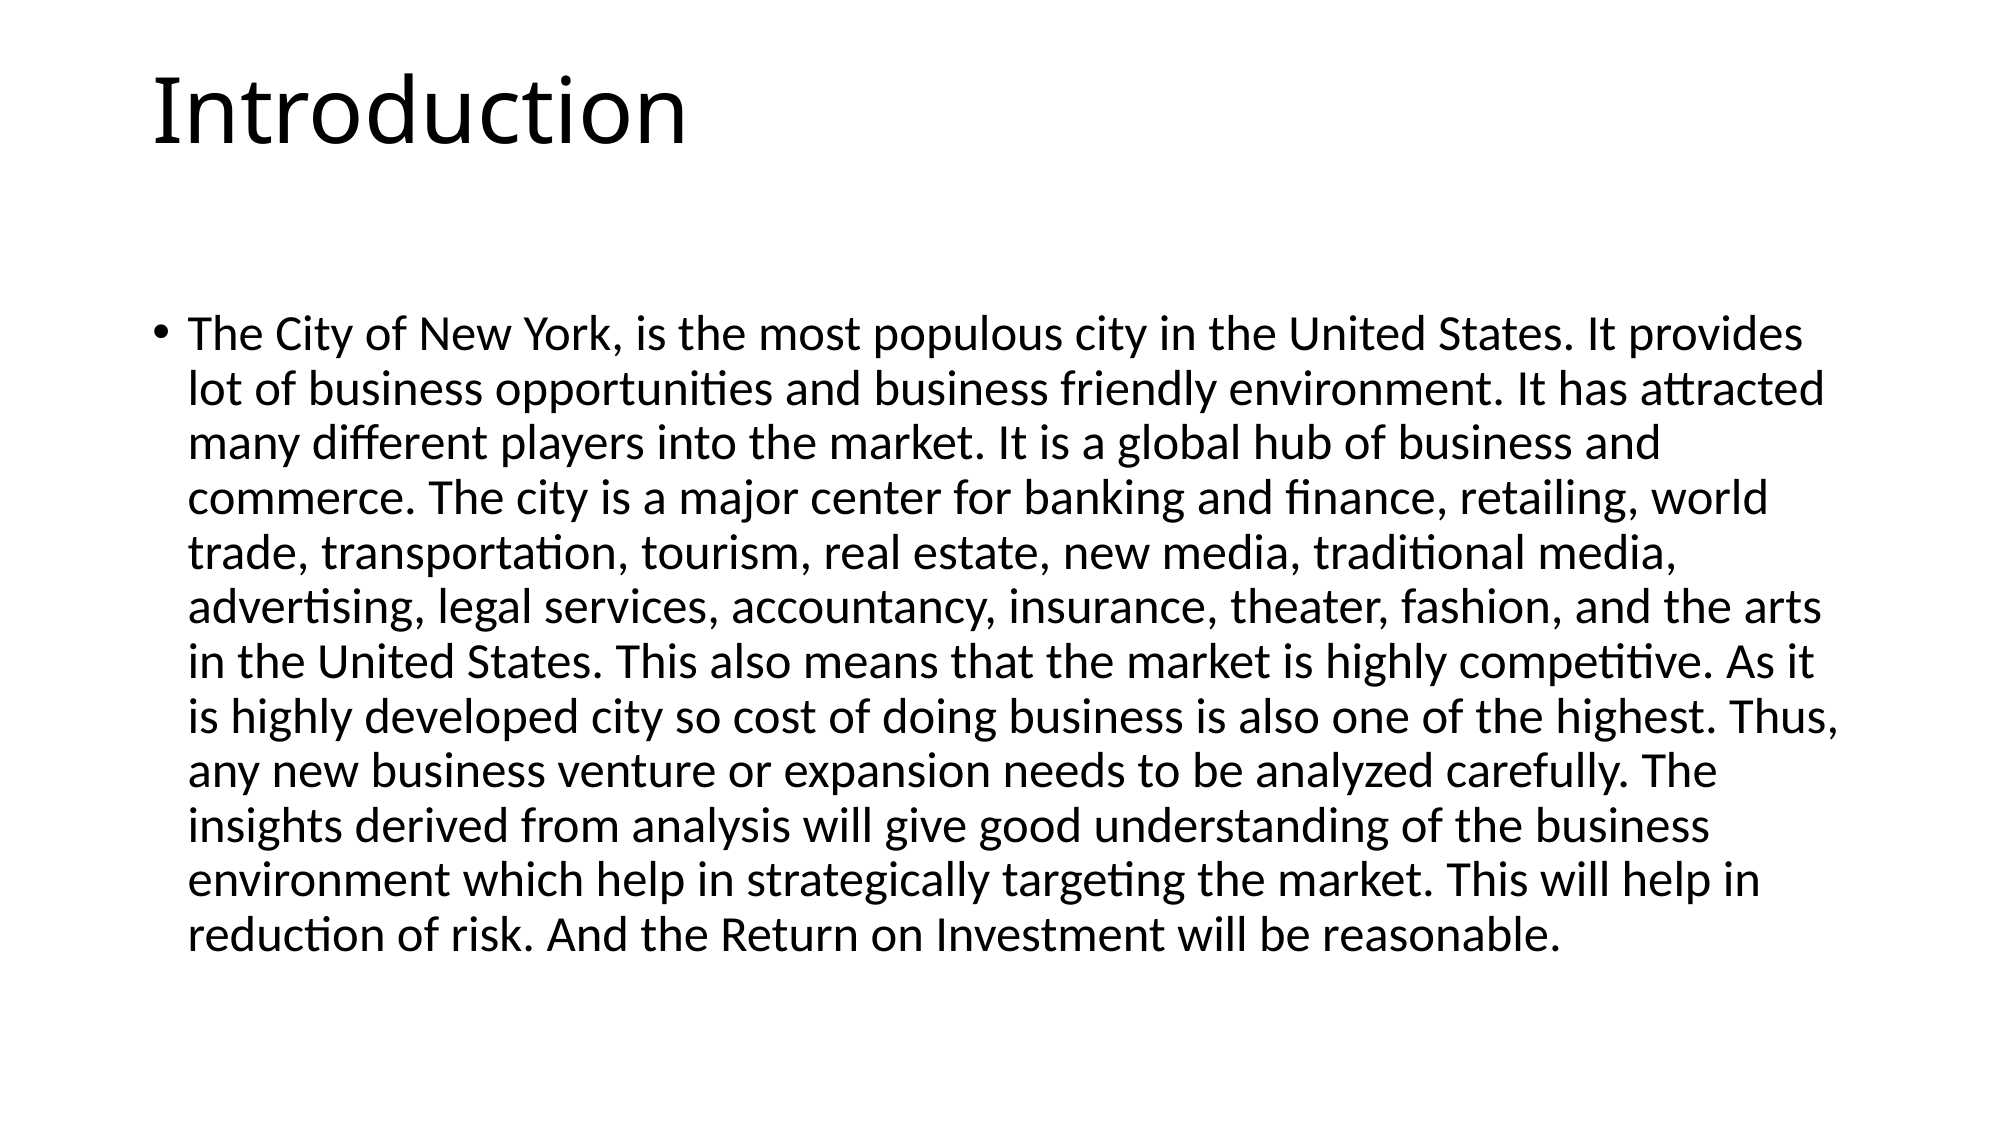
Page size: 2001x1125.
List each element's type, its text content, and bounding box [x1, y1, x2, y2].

title Introduction [137, 59, 1863, 278]
list The City of New York, is the most populous city in the United States. It provides lot of business opportunities and business friendly environment. It has attracted many different players into the market. It is a global hub of business and commerce. The city is a major center for banking and finance, retailing, world trade, transportation, tourism, real estate, new media, traditional media, advertising, legal services, accountancy, insurance, theater, fashion, and the arts in the United States. This also means that the market is highly competitive. As it is highly developed city so cost of doing business is also one of the highest. Thus, any new business venture or expansion needs to be analyzed carefully. The insights derived from analysis will give good understanding of the business environment which help in strategically targeting the market. This will help in reduction of risk. And the Return on Investment will be reasonable. [137, 299, 1863, 1014]
